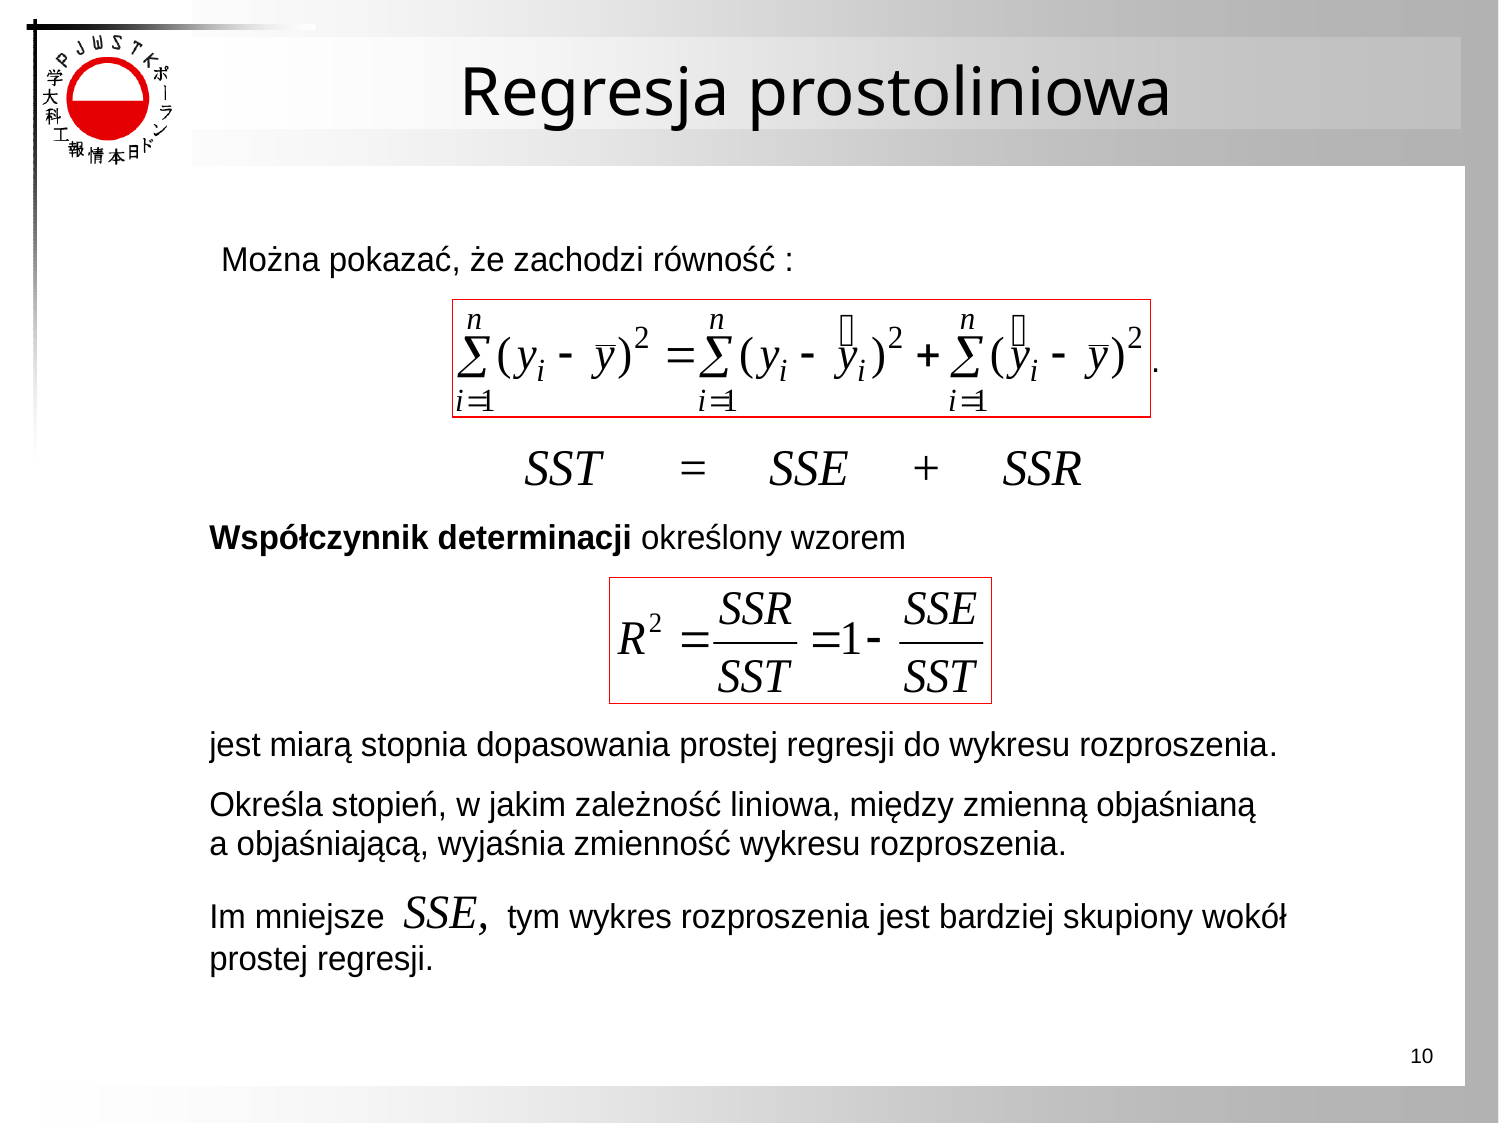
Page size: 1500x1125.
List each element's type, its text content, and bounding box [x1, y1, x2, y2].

text_box Regresja prostoliniowa [274, 41, 1370, 137]
slide_number 10 [1352, 1034, 1449, 1081]
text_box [209, 218, 1393, 1018]
